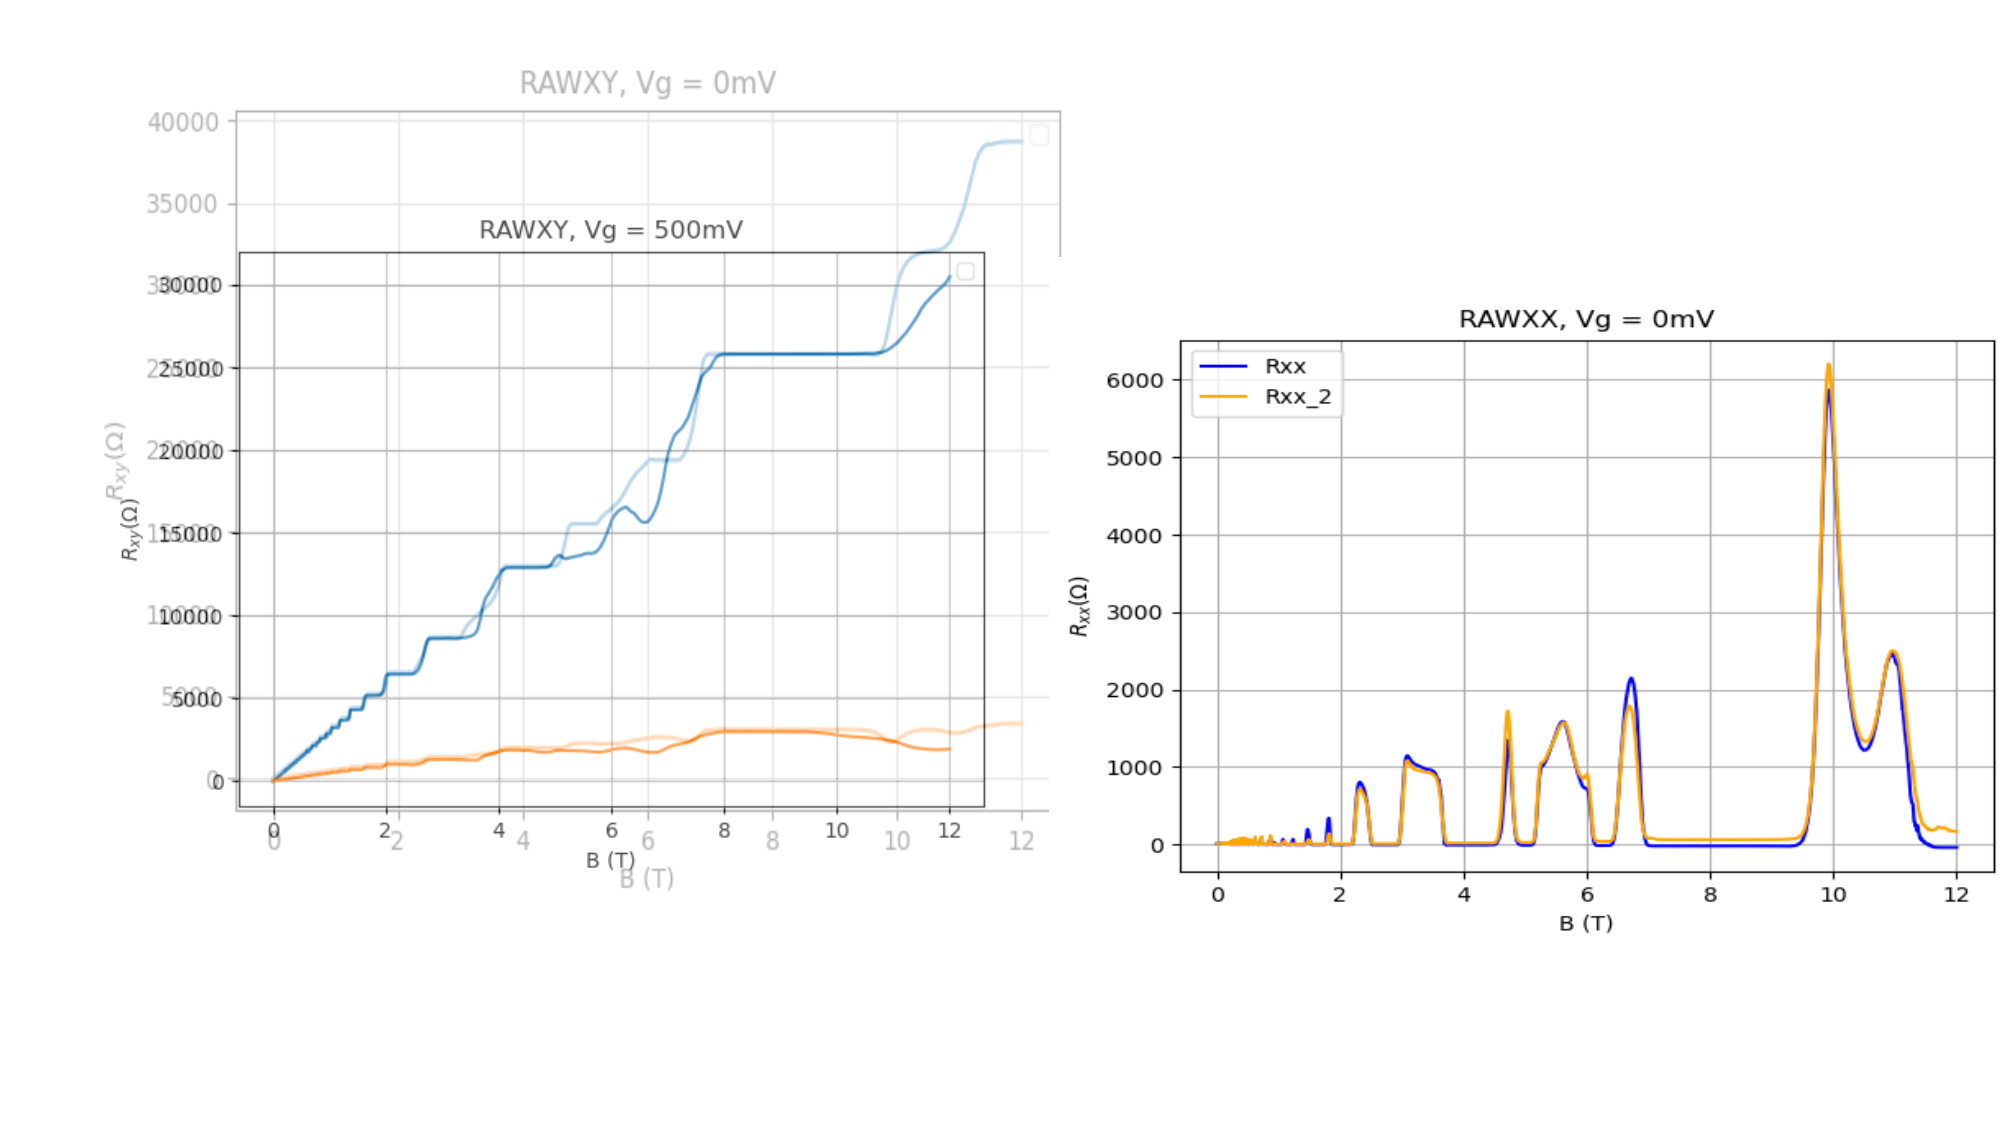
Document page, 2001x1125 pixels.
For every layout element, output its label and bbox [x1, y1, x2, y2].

picture [103, 1, 2000, 960]
